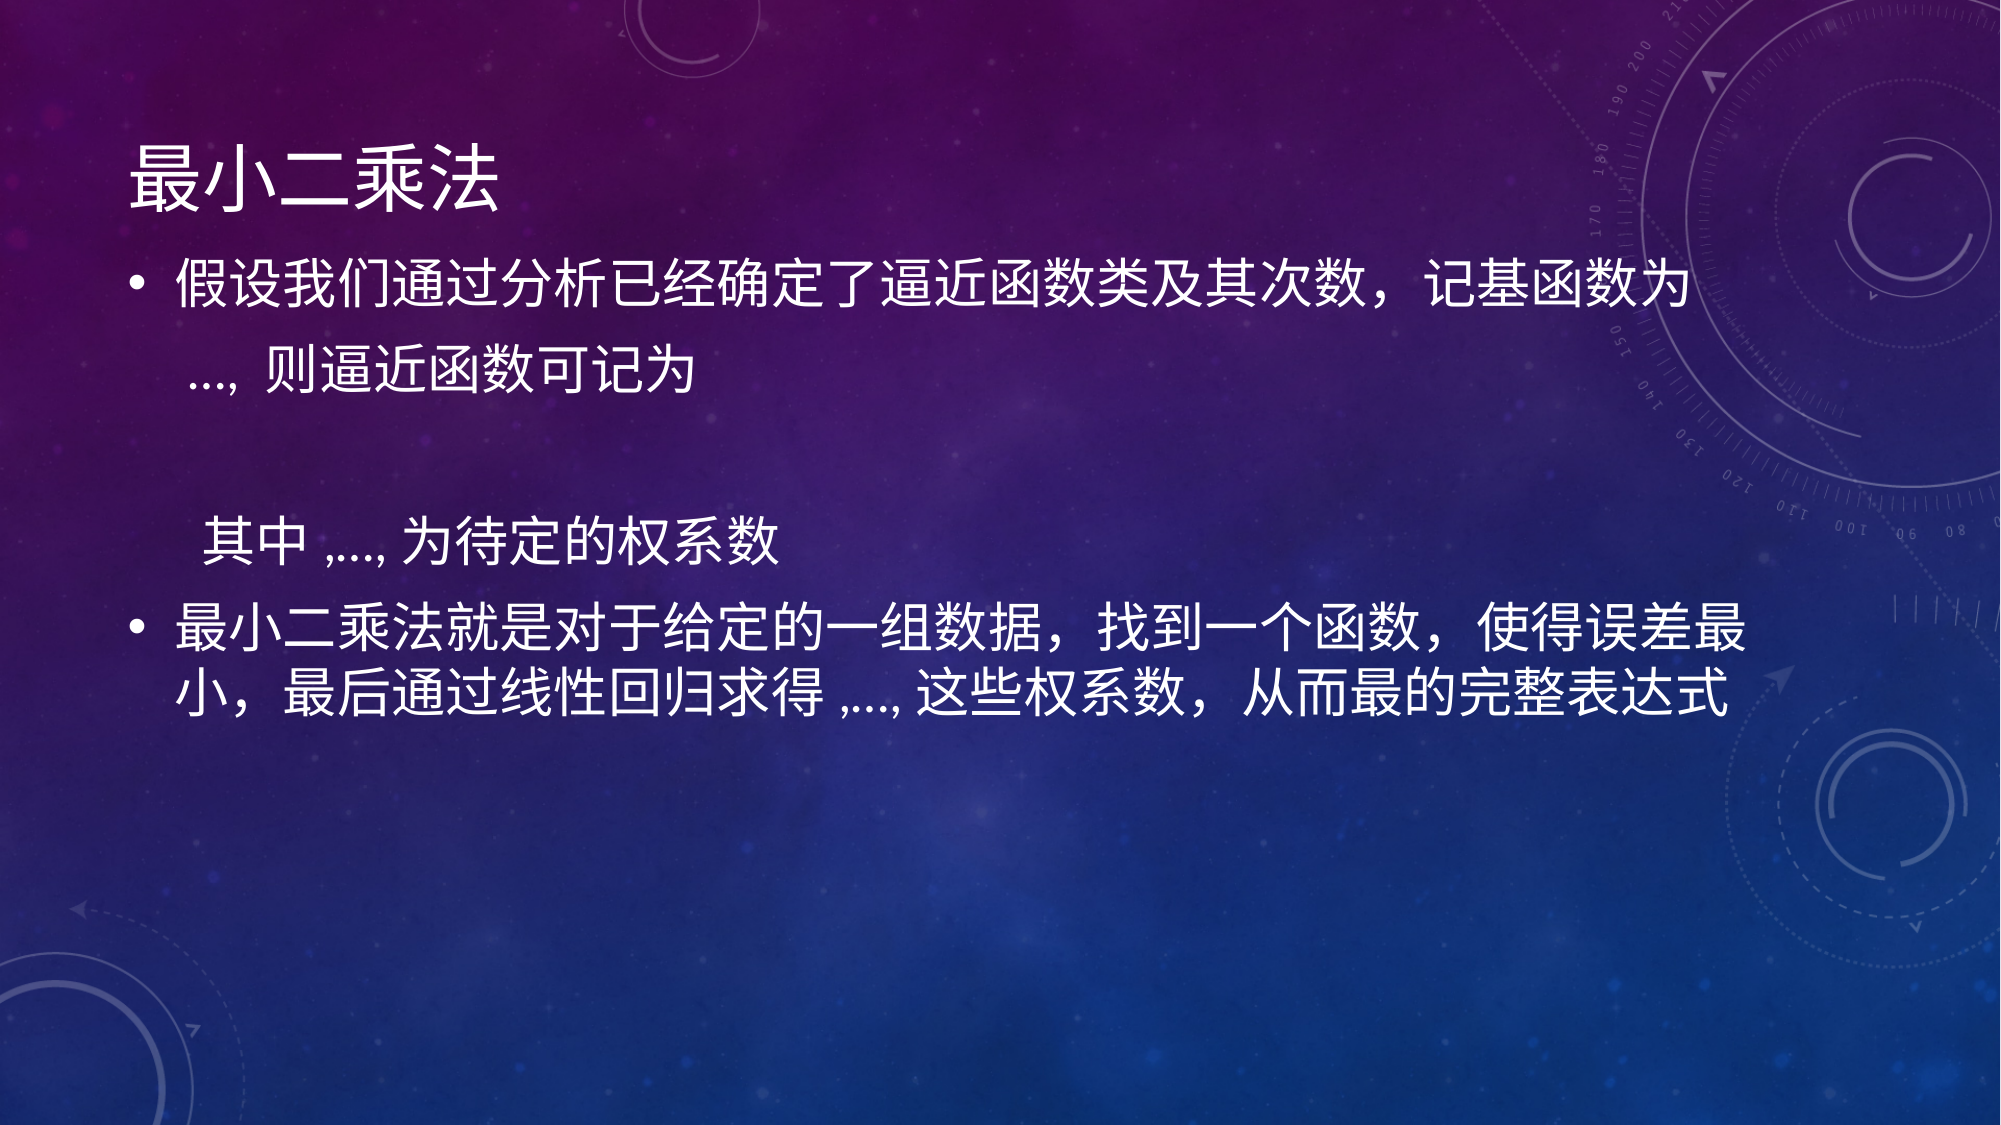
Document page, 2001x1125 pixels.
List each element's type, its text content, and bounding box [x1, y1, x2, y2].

title 最小二乘法 [112, 99, 1775, 253]
picture [0, 0, 2001, 1125]
